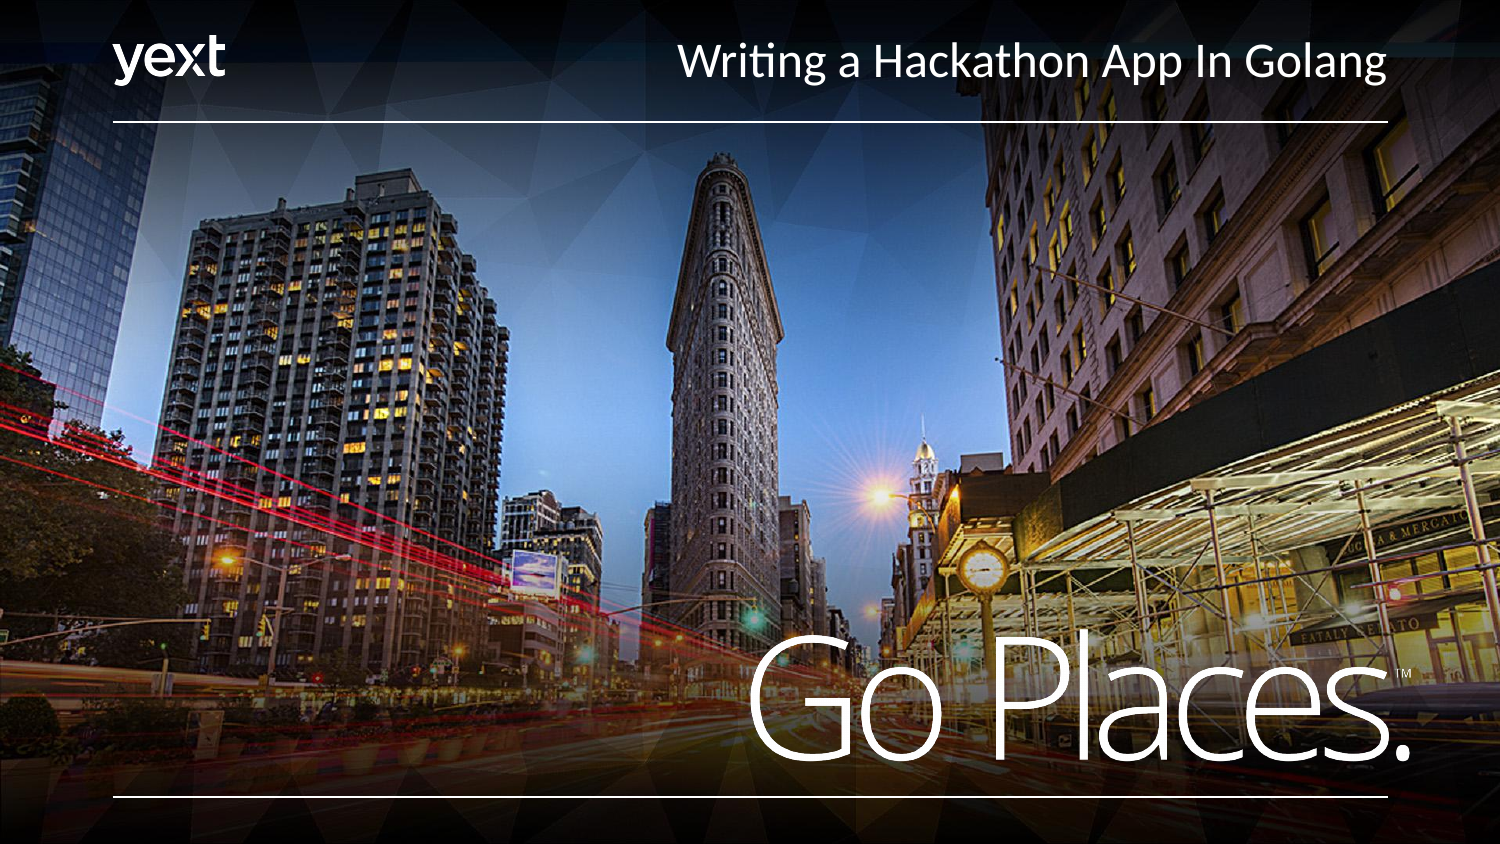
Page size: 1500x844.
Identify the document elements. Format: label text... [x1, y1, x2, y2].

list Writing a Hackathon App In Golang [259, 0, 1388, 119]
picture [0, 0, 1500, 844]
